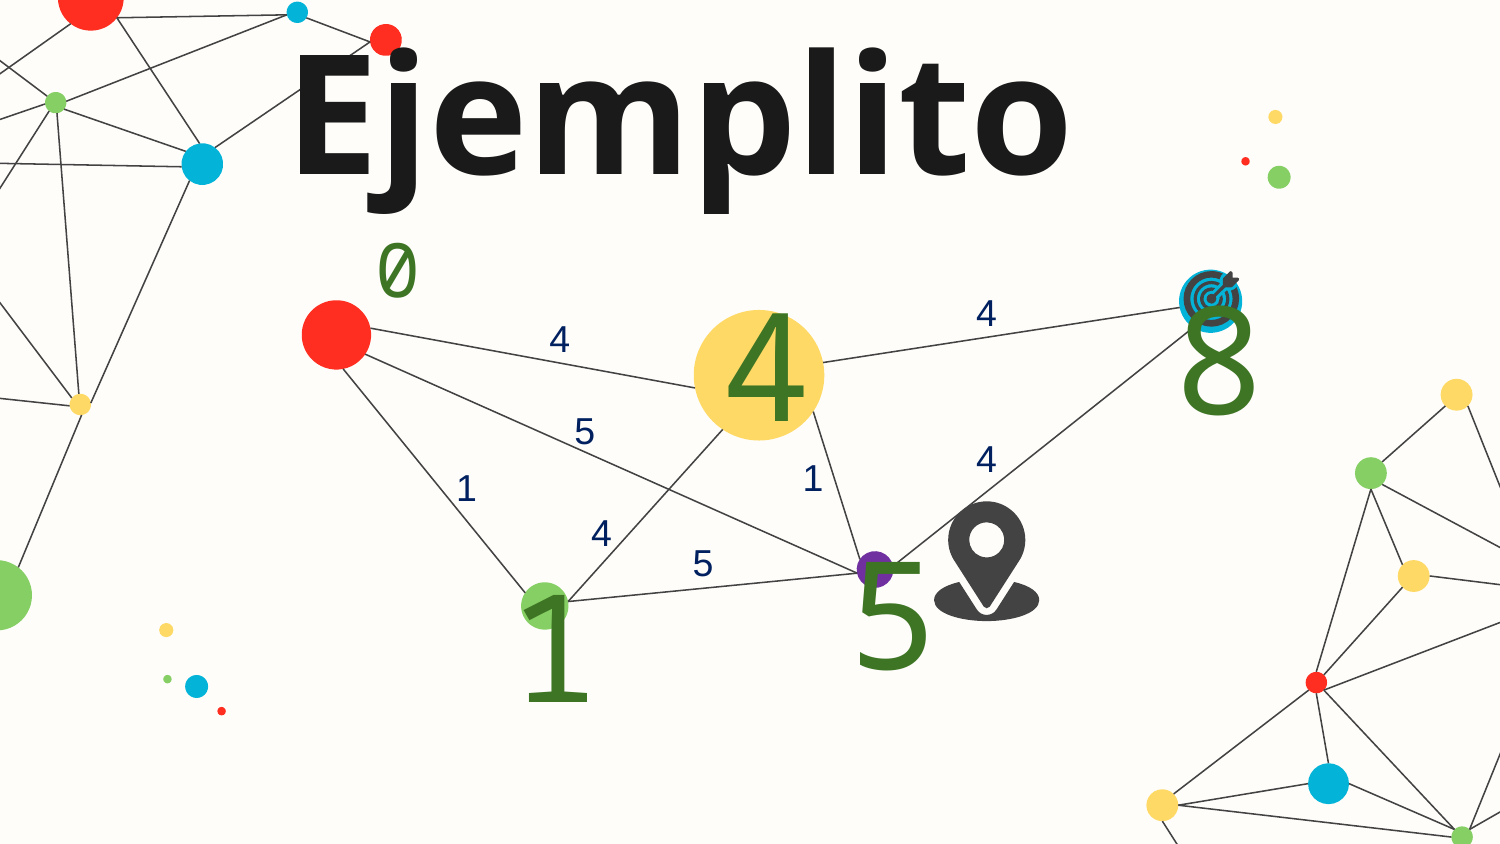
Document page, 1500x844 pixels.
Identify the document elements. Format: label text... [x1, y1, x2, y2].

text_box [288, 257, 1255, 640]
text_box 0 [360, 215, 435, 255]
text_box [158, 622, 227, 716]
title Ejemplito [268, 14, 1092, 201]
text_box 1 [495, 646, 567, 741]
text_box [1183, 270, 1240, 327]
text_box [933, 501, 1040, 622]
text_box 5 [833, 646, 906, 707]
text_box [1240, 122, 1313, 176]
